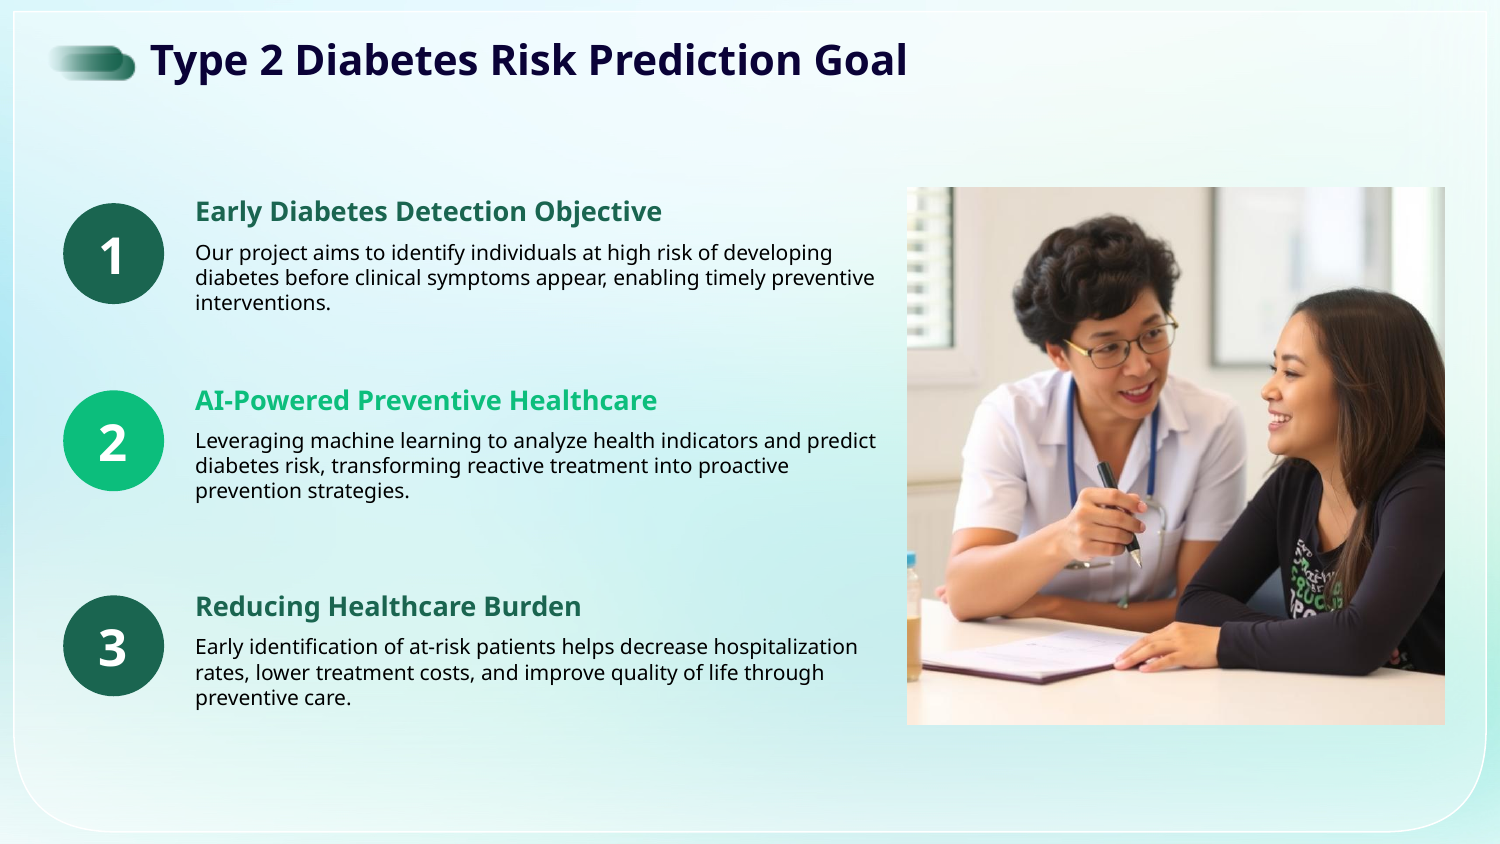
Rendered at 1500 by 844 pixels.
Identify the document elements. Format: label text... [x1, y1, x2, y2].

text_box 2 [55, 387, 173, 488]
picture [0, 0, 1500, 844]
text_box 3 [55, 592, 173, 693]
text_box Early Diabetes Detection Objective [179, 181, 895, 223]
text_box Type 2 Diabetes Risk Prediction Goal [134, 11, 1448, 100]
text_box [96, 488, 132, 492]
text_box Leveraging machine learning to analyze health indicators and predict diabetes risk, transforming reactive treatment into proactive prevention strategies. [179, 411, 895, 519]
text_box 1 [55, 200, 173, 301]
text_box Our project aims to identify individuals at high risk of developing diabetes before clinical symptoms appear, enabling timely preventive interventions. [179, 223, 895, 331]
text_box [13, 11, 1487, 832]
text_box AI-Powered Preventive Healthcare [179, 369, 895, 411]
text_box [95, 693, 132, 697]
text_box Reducing Healthcare Burden [179, 576, 895, 618]
text_box Early identification of at-risk patients helps decrease hospitalization rates, lower treatment costs, and improve quality of life through preventive care. [179, 618, 895, 726]
text_box [96, 301, 131, 305]
